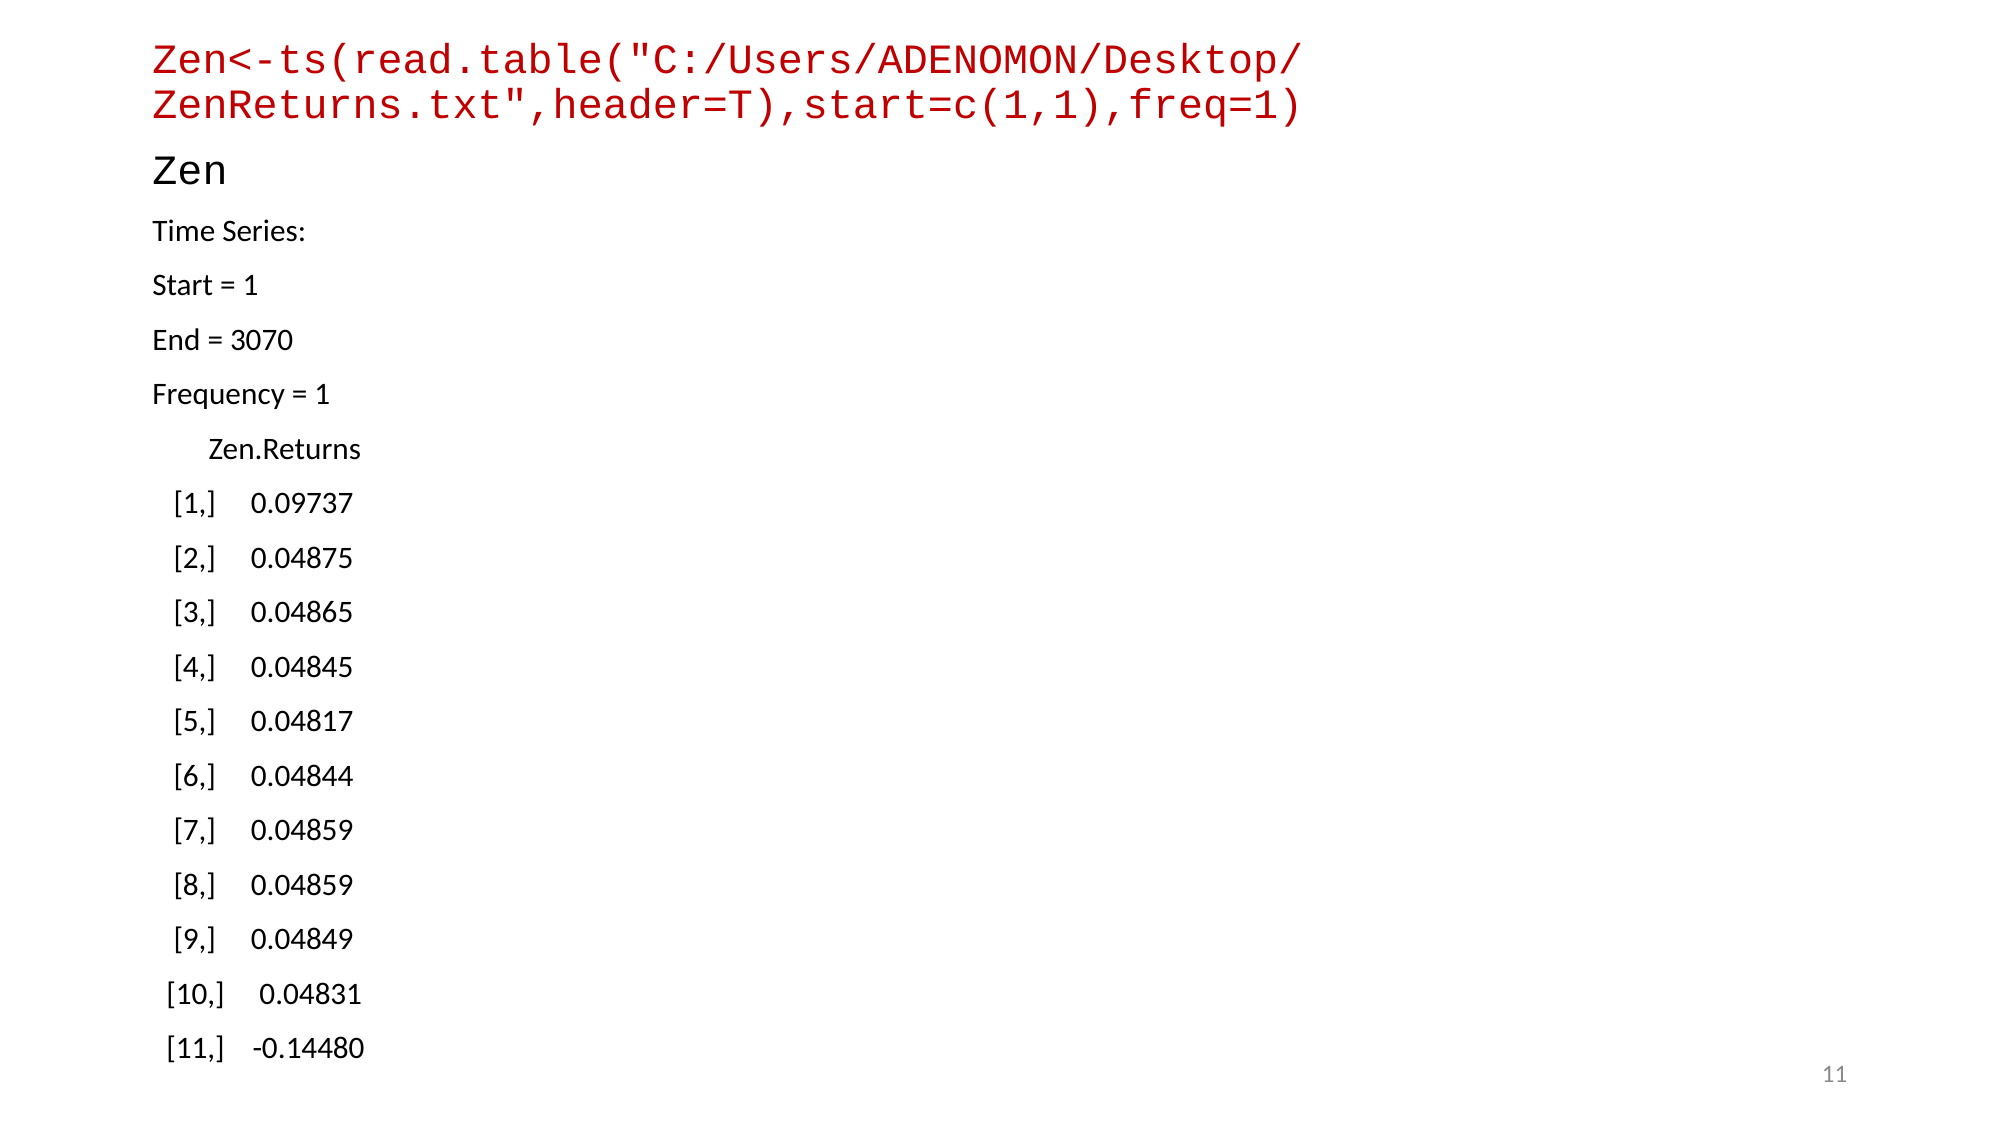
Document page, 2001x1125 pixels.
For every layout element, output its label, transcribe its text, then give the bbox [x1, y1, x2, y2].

list Zen<-ts(read.table("C:/Users/ADENOMON/Desktop/ZenReturns.txt",header=T),start=c(1,1),freq=1) Zen Time Series: Start = 1 End = 3070 Frequency = 1 Zen.Returns [1,] 0.09737 [2,] 0.04875 [3,] 0.04865 [4,] 0.04845 [5,] 0.04817 [6,] 0.04844 [7,] 0.04859 [8,] 0.04859 [9,] 0.04849 [10,] 0.04831 [11,] -0.14480 [137, 29, 1930, 1063]
slide_number 11 [1412, 1042, 1863, 1103]
